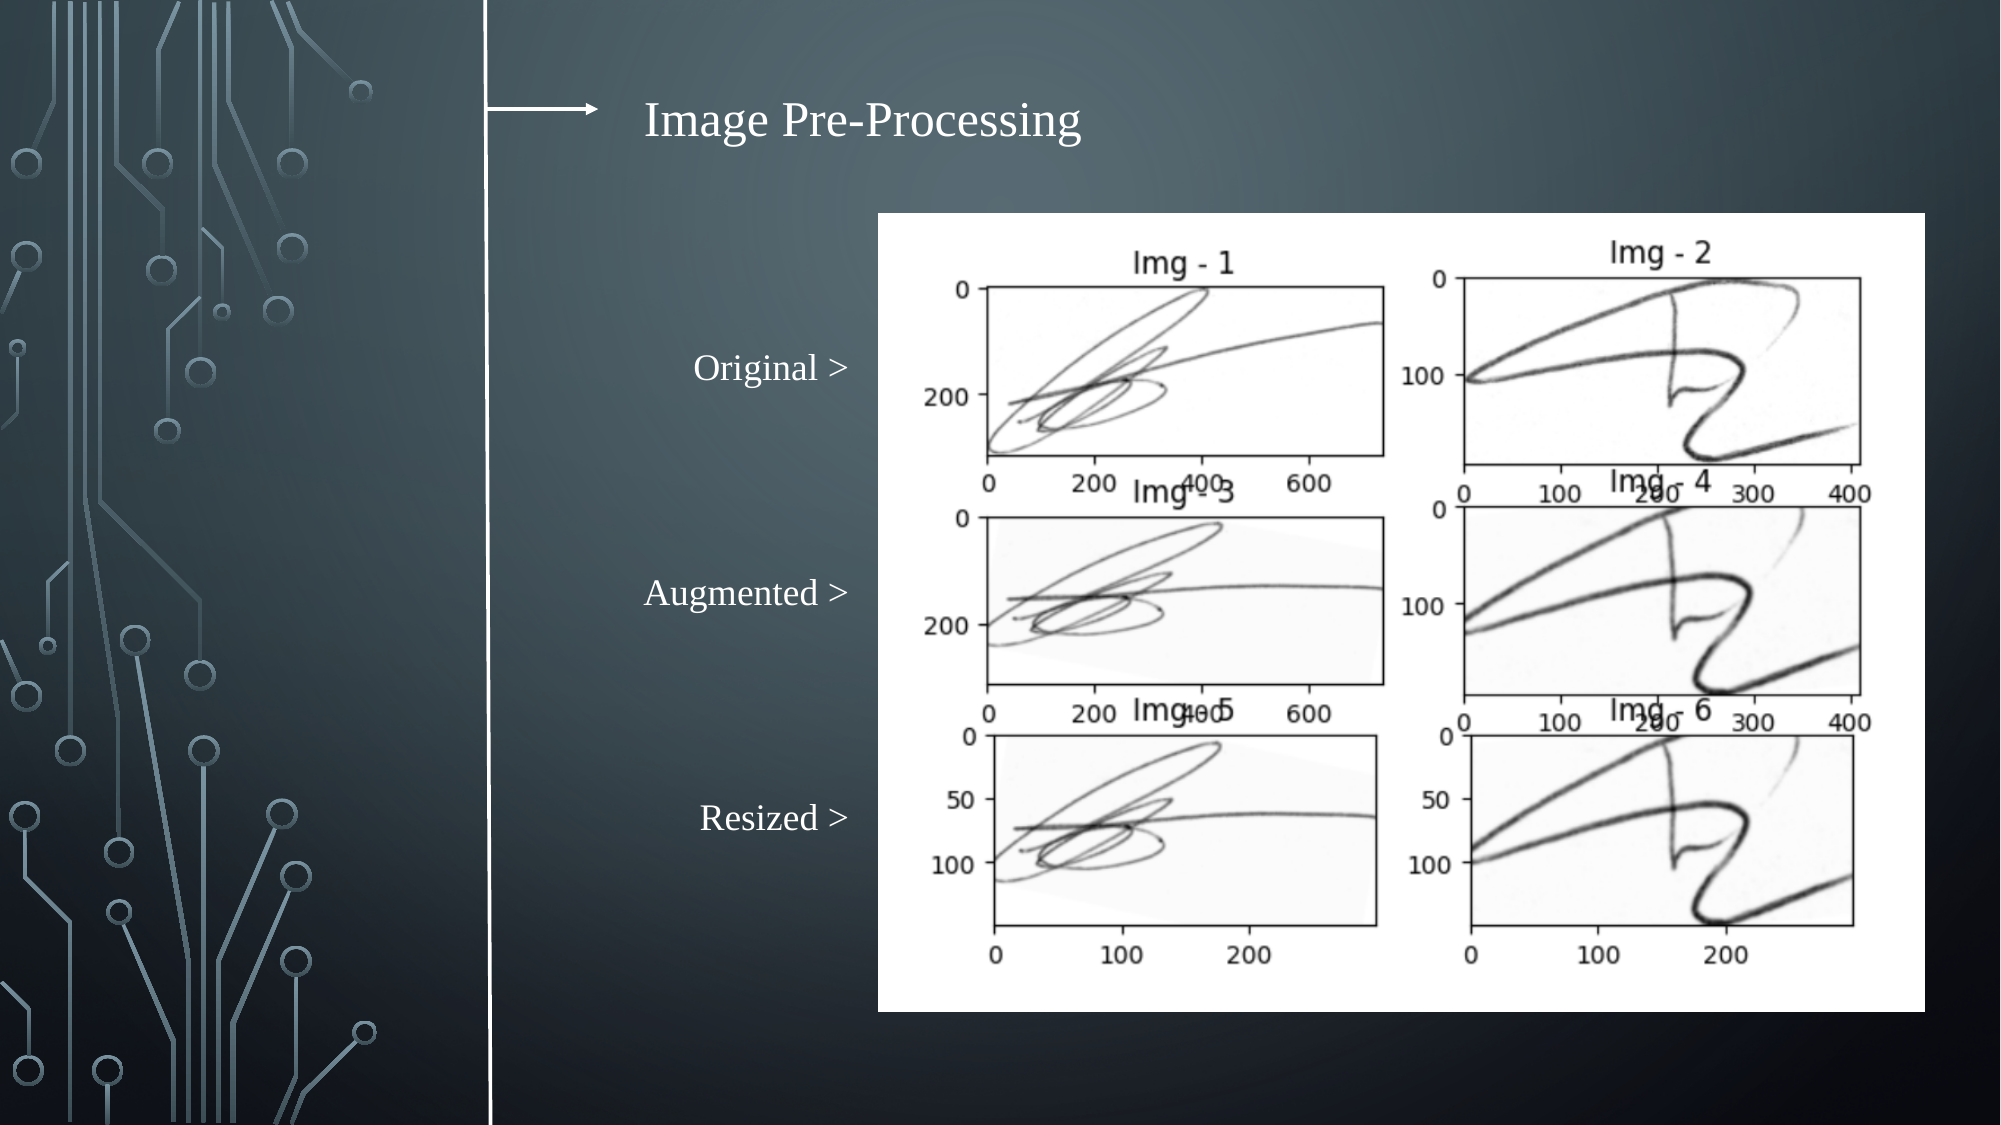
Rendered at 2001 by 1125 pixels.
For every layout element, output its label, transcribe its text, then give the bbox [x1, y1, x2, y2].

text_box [483, 156, 492, 1125]
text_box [483, 79, 1309, 156]
text_box Original > Augmented > Resized > [563, 335, 864, 846]
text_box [483, 0, 492, 79]
picture [878, 212, 1925, 1012]
